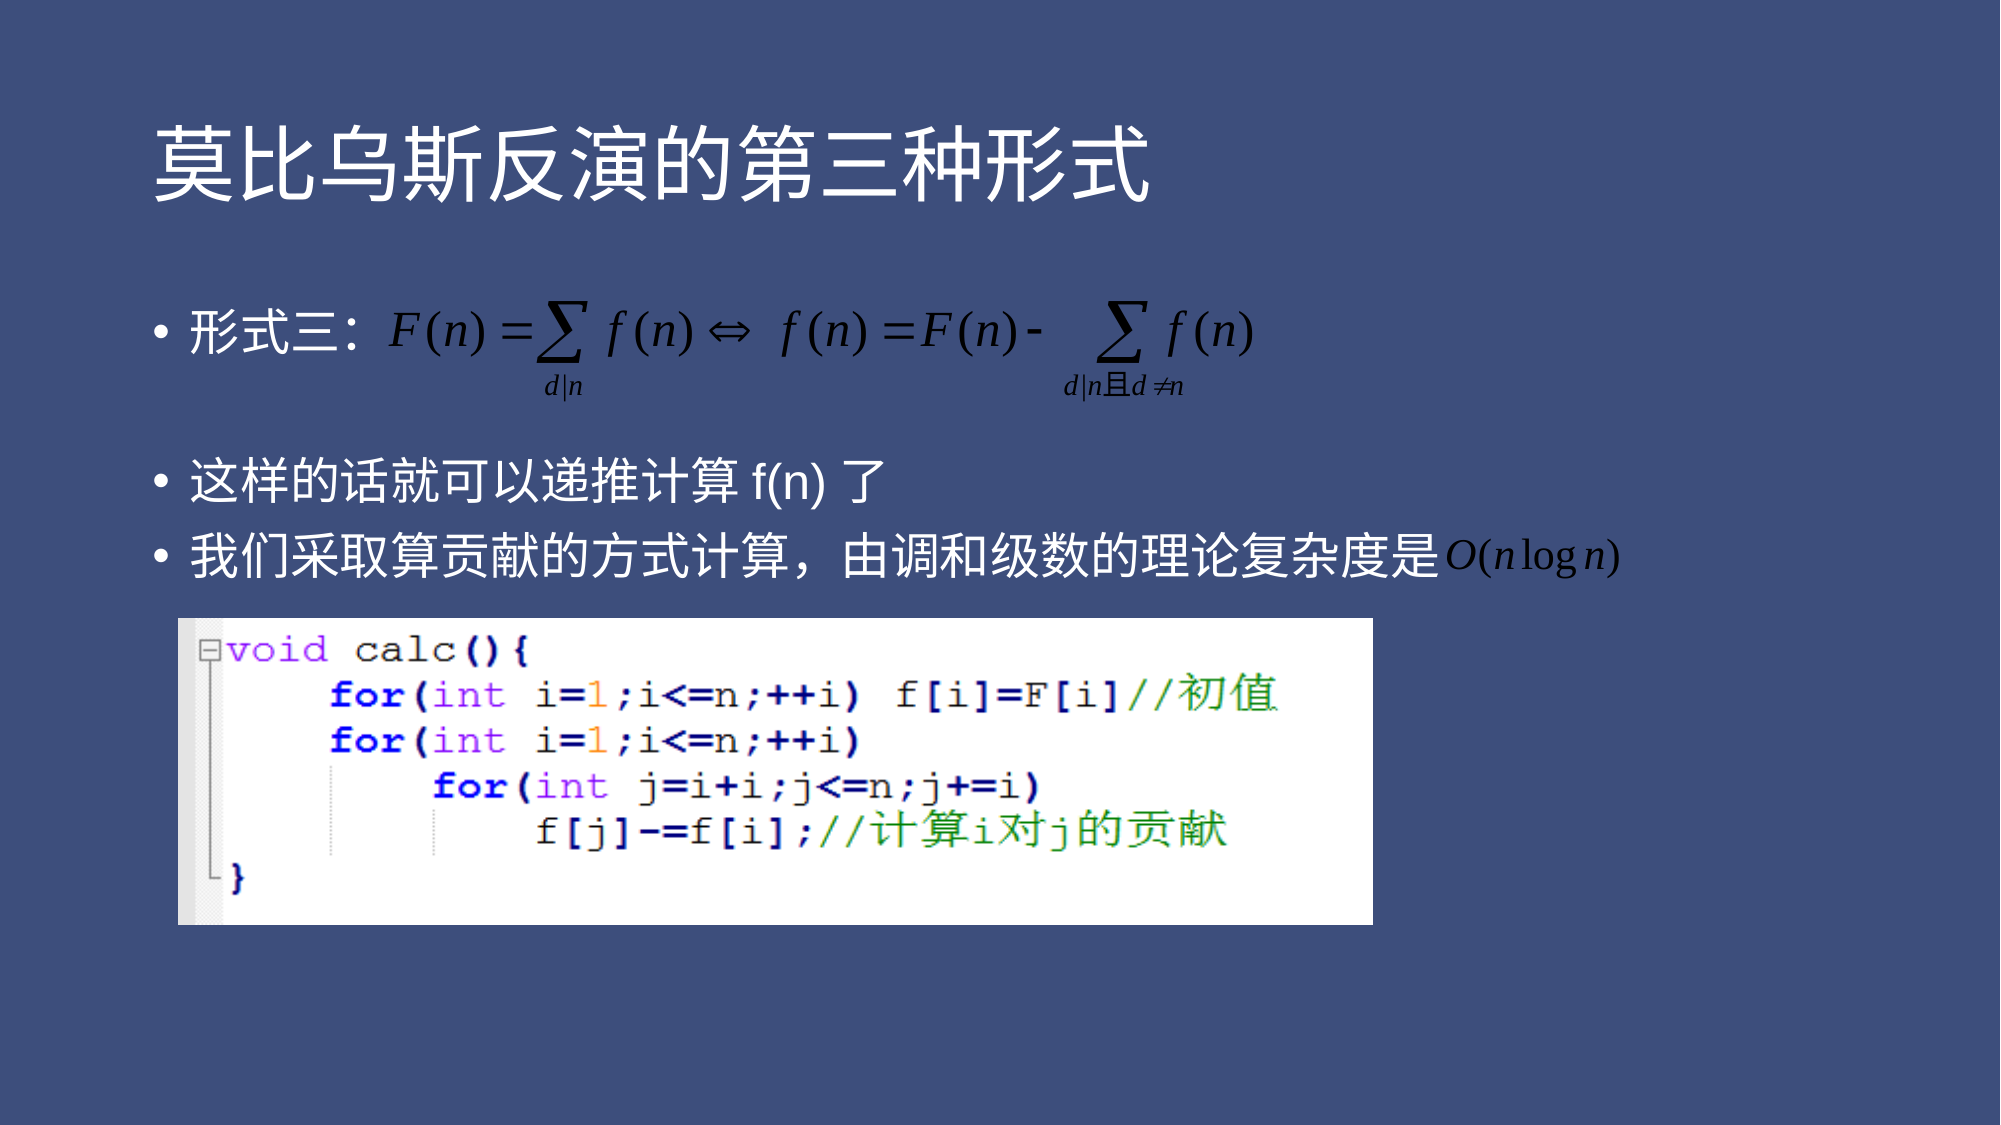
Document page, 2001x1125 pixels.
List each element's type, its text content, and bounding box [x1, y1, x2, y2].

list 形式三： 这样的话就可以递推计算f(n)了 我们采取算贡献的方式计算，由调和级数的理论复杂度是 [137, 299, 1863, 1014]
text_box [1439, 529, 1630, 589]
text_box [379, 292, 1265, 410]
title 莫比乌斯反演的第三种形式 [137, 59, 1863, 278]
picture [178, 618, 1373, 925]
